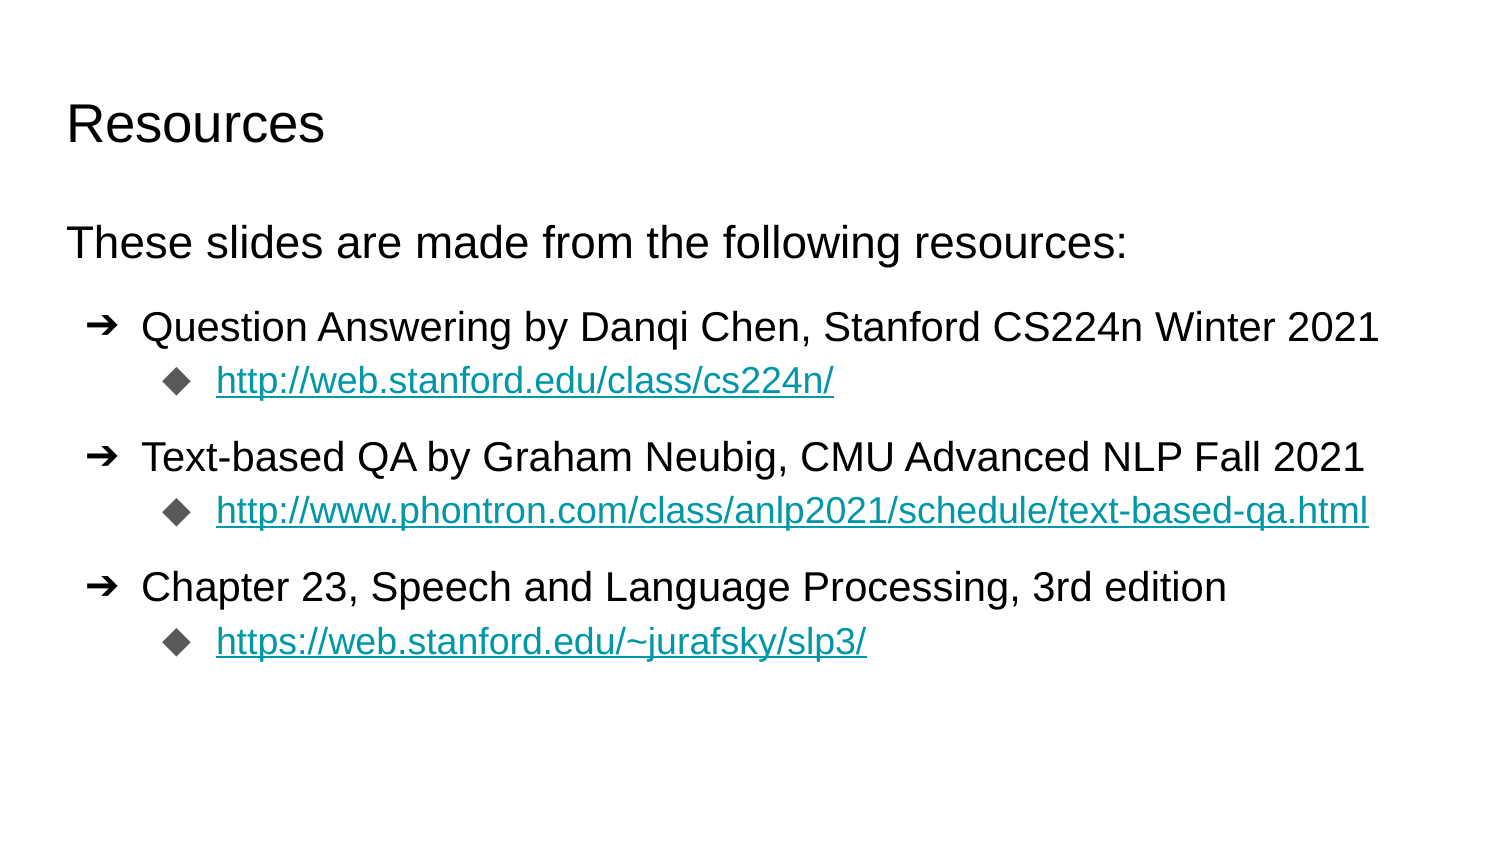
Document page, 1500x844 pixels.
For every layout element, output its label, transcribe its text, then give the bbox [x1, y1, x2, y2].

title Resources [51, 72, 1449, 167]
list These slides are made from the following resources: Question Answering by Danqi Chen, Stanford CS224n Winter 2021 http://web.stanford.edu/class/cs224n/ Text-based QA by Graham Neubig, CMU Advanced NLP Fall 2021 http://www.phontron.com/class/anlp2021/schedule/text-based-qa.html Chapter 23, Speech and Language Processing, 3rd edition https://web.stanford.edu/~jurafsky/slp3/ [51, 189, 1449, 750]
